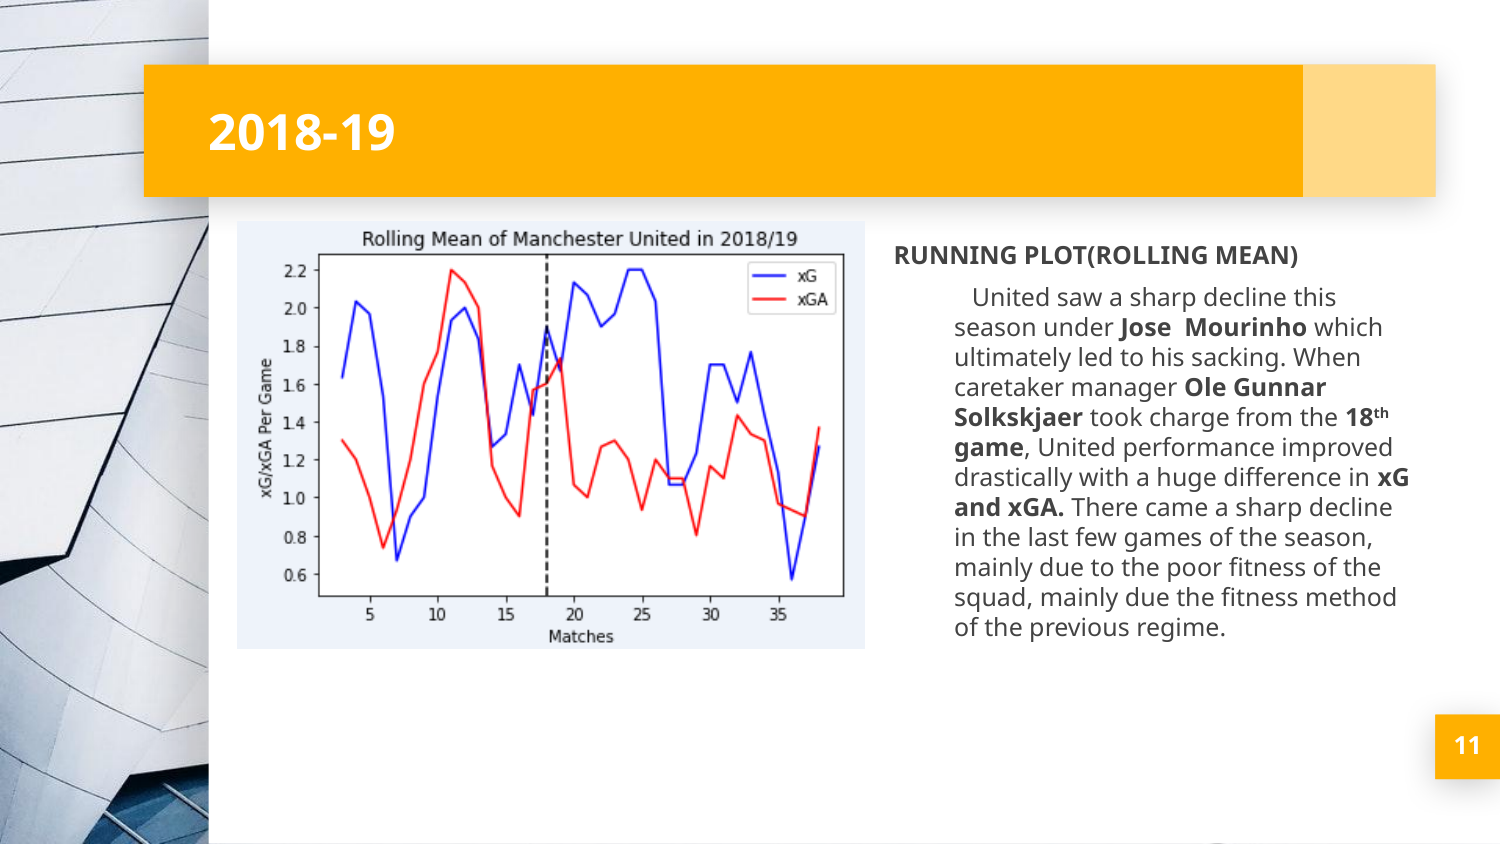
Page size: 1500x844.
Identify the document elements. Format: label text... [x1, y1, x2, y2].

slide_number 11 [1435, 714, 1500, 780]
list RUNNING PLOT(ROLLING MEAN) United saw a sharp decline this season under Jose Mourinho which ultimately led to his sacking. When caretaker manager Ole Gunnar Solkskjaer took charge from the 18th game, United performance improved drastically with a huge difference in xG and xGA. There came a sharp decline in the last few games of the season, mainly due to the poor fitness of the squad, mainly due the fitness method of the previous regime. [864, 224, 1436, 780]
title 2018-19 [193, 64, 1300, 197]
picture [0, 0, 208, 844]
picture [237, 221, 865, 649]
